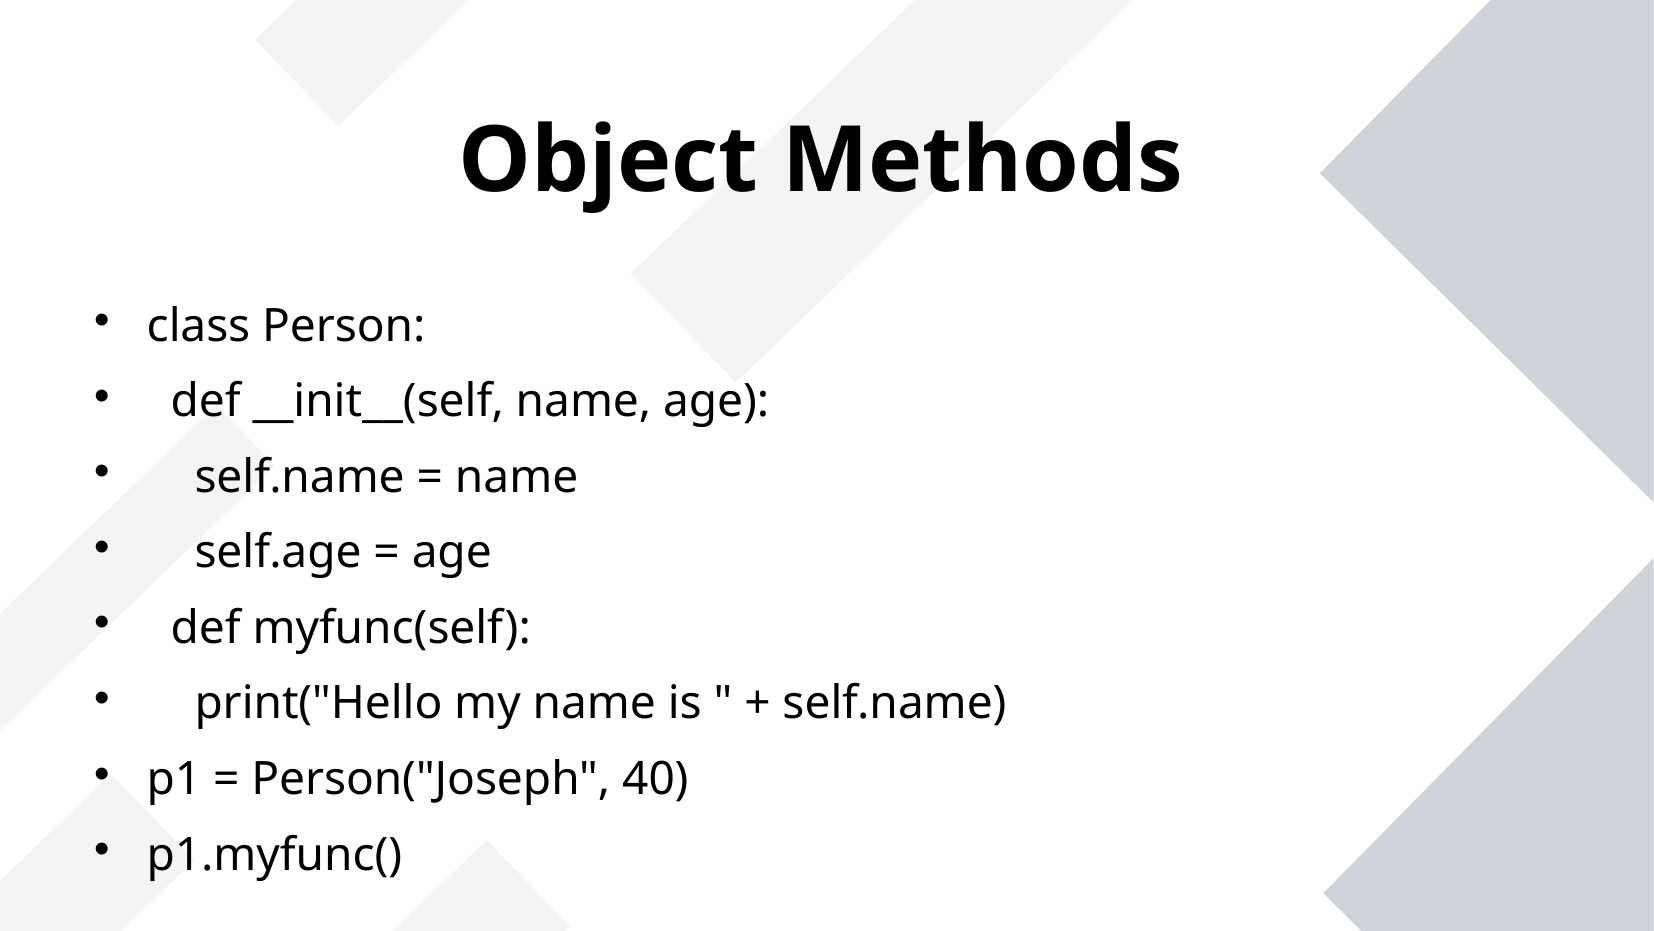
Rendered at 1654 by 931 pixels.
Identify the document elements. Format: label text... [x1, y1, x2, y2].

list class Person: def __init__(self, name, age): self.name = name self.age = age def myfunc(self): print("Hello my name is " + self.name) p1 = Person("Joseph", 40) p1.myfunc() [76, 295, 1565, 886]
title Object Methods [76, 76, 1565, 232]
